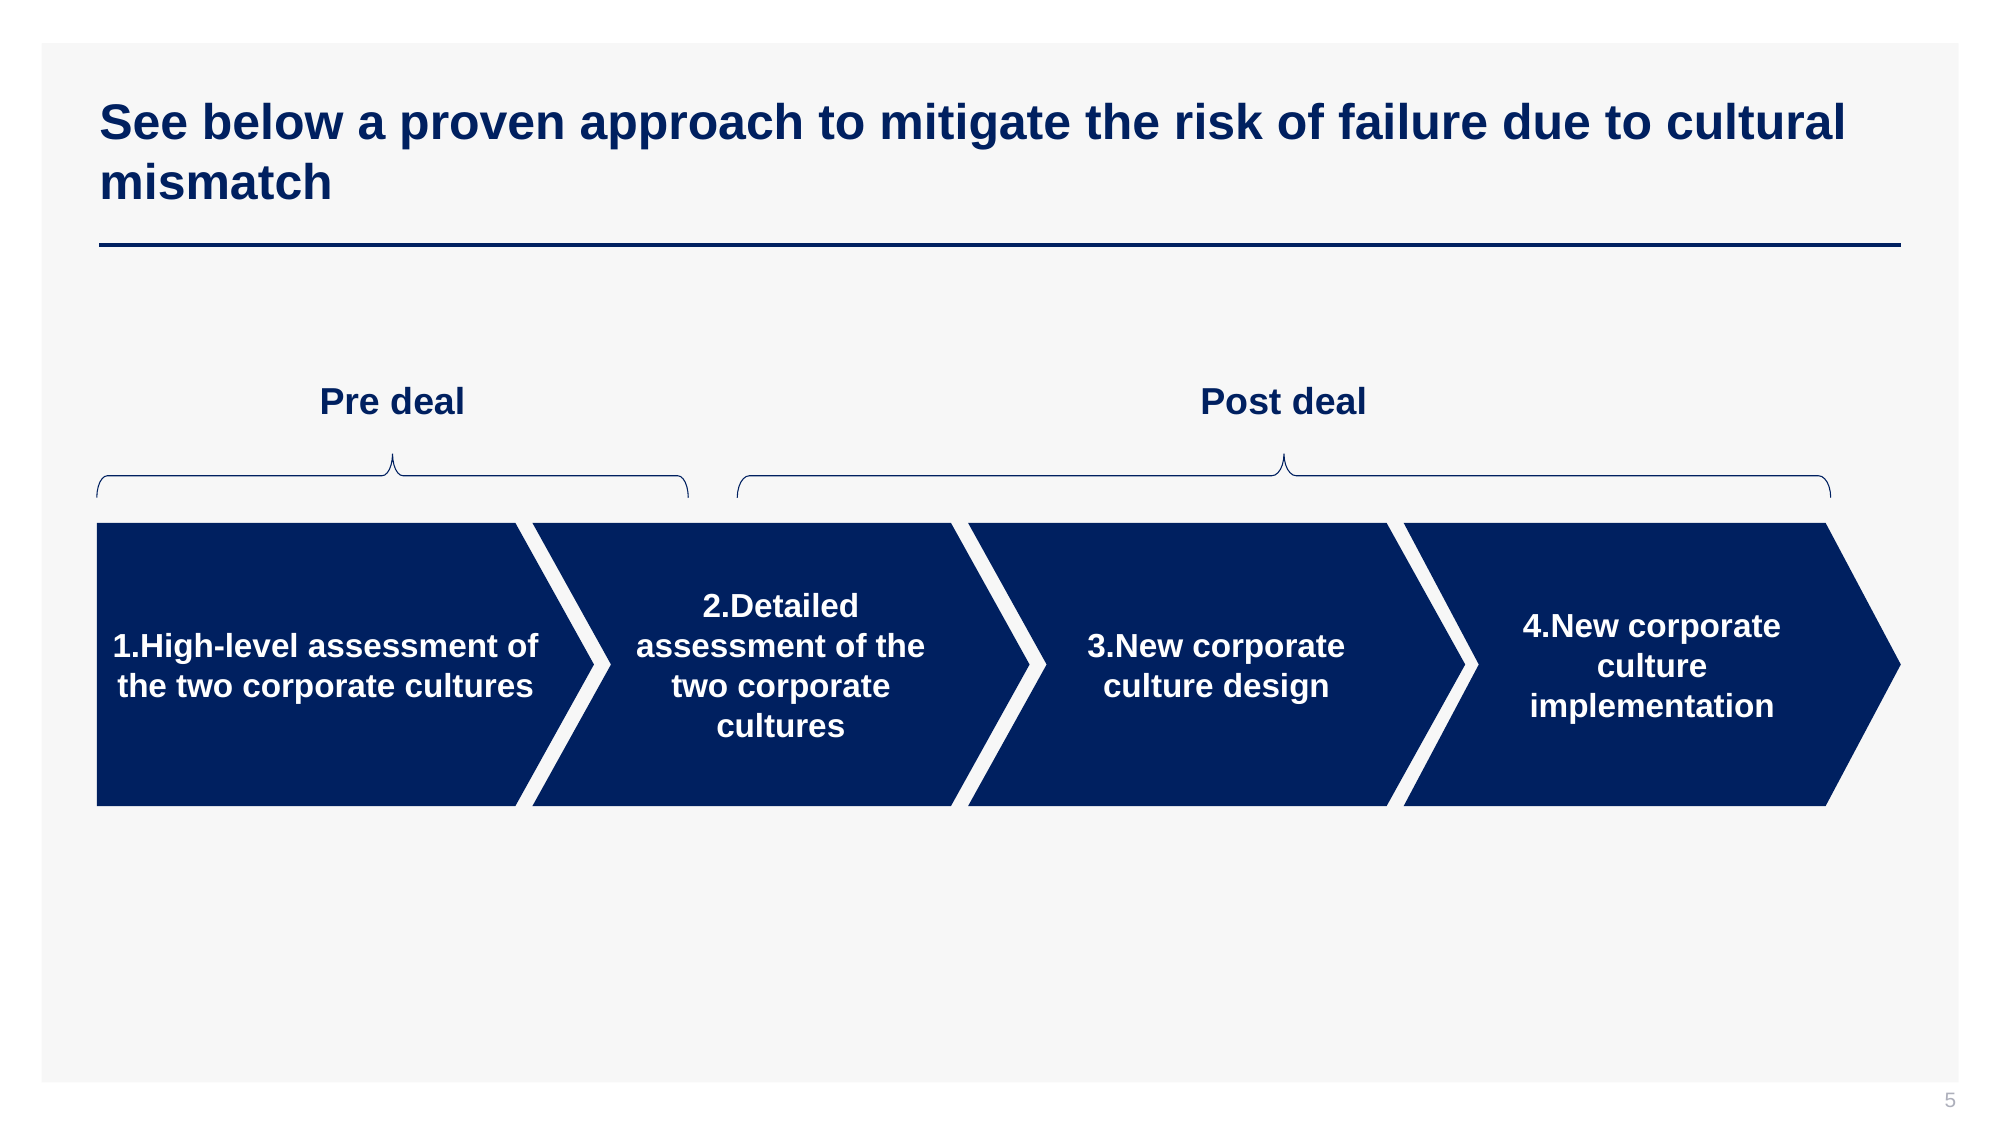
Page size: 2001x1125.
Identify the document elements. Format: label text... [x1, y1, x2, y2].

text_box 2.Detailed assessment of the two corporate cultures [530, 521, 1031, 808]
text_box 1.High-level assessment of the two corporate cultures [95, 521, 596, 808]
slide_number 5 [1506, 1088, 1957, 1119]
text_box 3.New corporate culture design [966, 521, 1467, 808]
text_box 4.New corporate culture implementation [1401, 521, 1902, 808]
title See below a proven approach to mitigate the risk of failure due to cultural mismatch [84, 59, 1901, 239]
text_box Pre deal [243, 368, 542, 432]
text_box [736, 453, 1832, 498]
text_box Post deal [1135, 368, 1433, 432]
text_box [96, 453, 689, 498]
